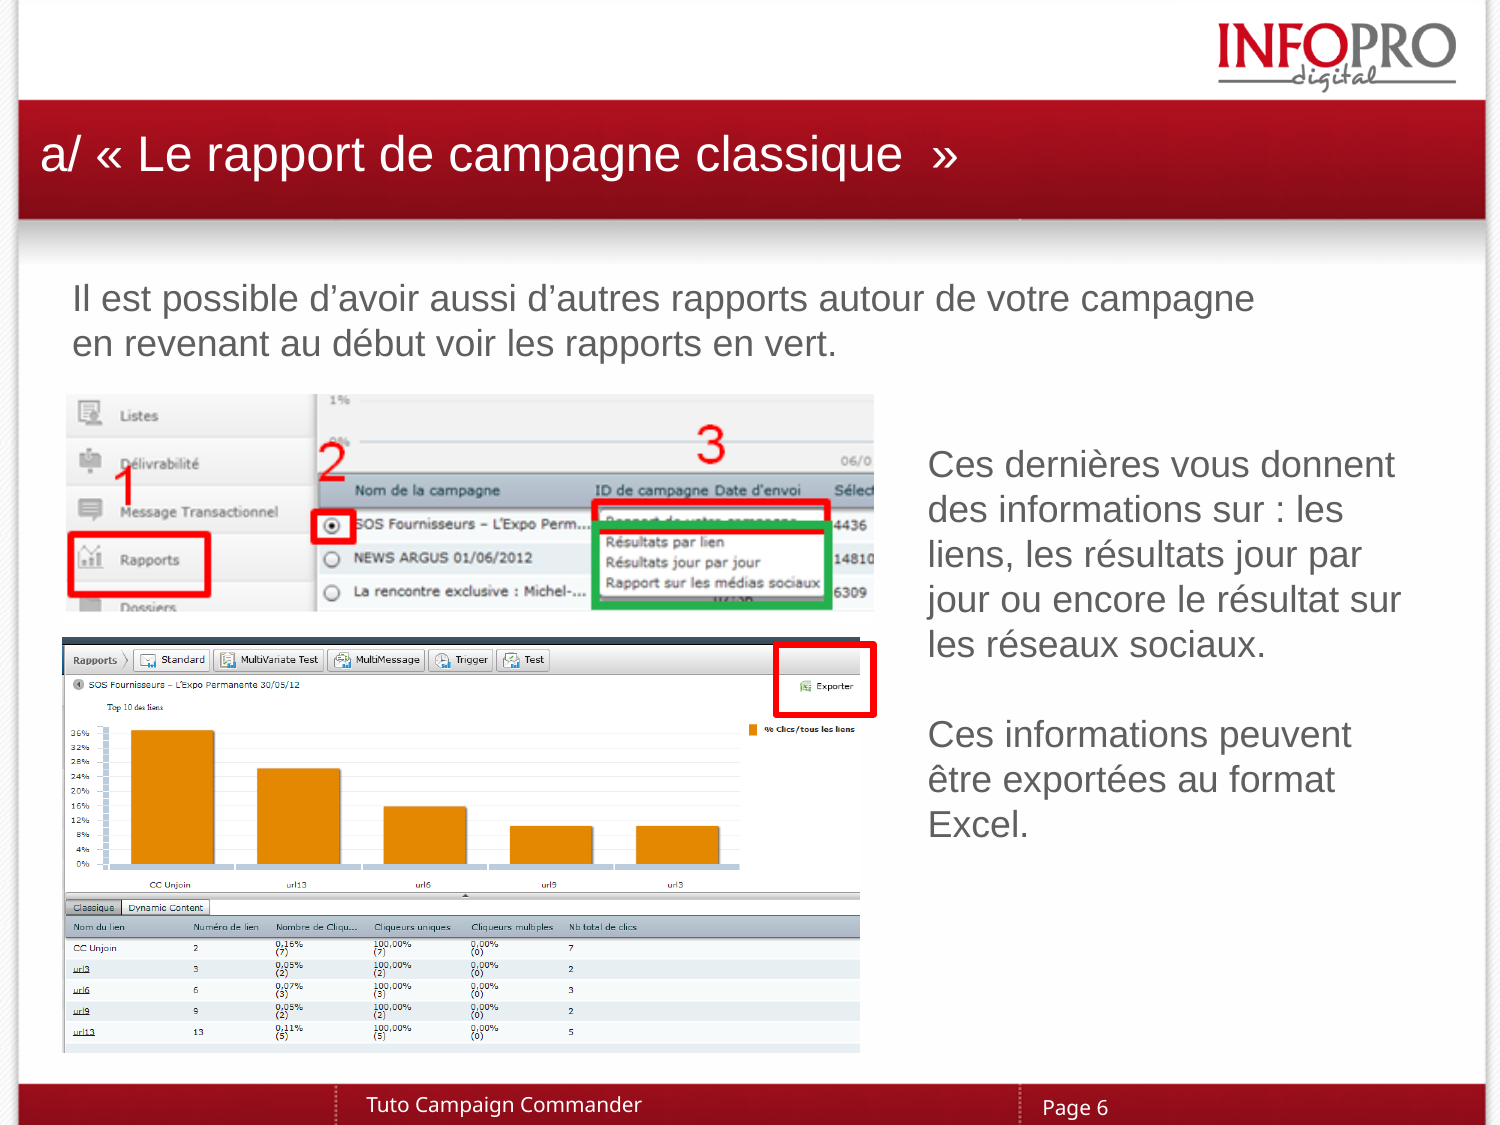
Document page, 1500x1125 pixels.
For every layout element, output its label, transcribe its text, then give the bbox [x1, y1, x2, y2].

text_box Il est possible d’avoir aussi d’autres rapports autour de votre campagne en revenant au début voir les rapports en vert. [57, 266, 1287, 372]
text_box [863, 644, 874, 715]
text_box a/ « Le rapport de campagne classique » [24, 113, 1428, 234]
text_box Ces dernières vous donnent des informations sur : les liens, les résultats jour par jour ou encore le résultat sur les réseaux sociaux. Ces informations peuvent être exportées au format Excel. [912, 432, 1436, 853]
slide_number Tuto Campaign Commander [351, 1084, 841, 1123]
slide_number Page 5 [1027, 1087, 1253, 1125]
picture [0, 0, 1500, 1125]
